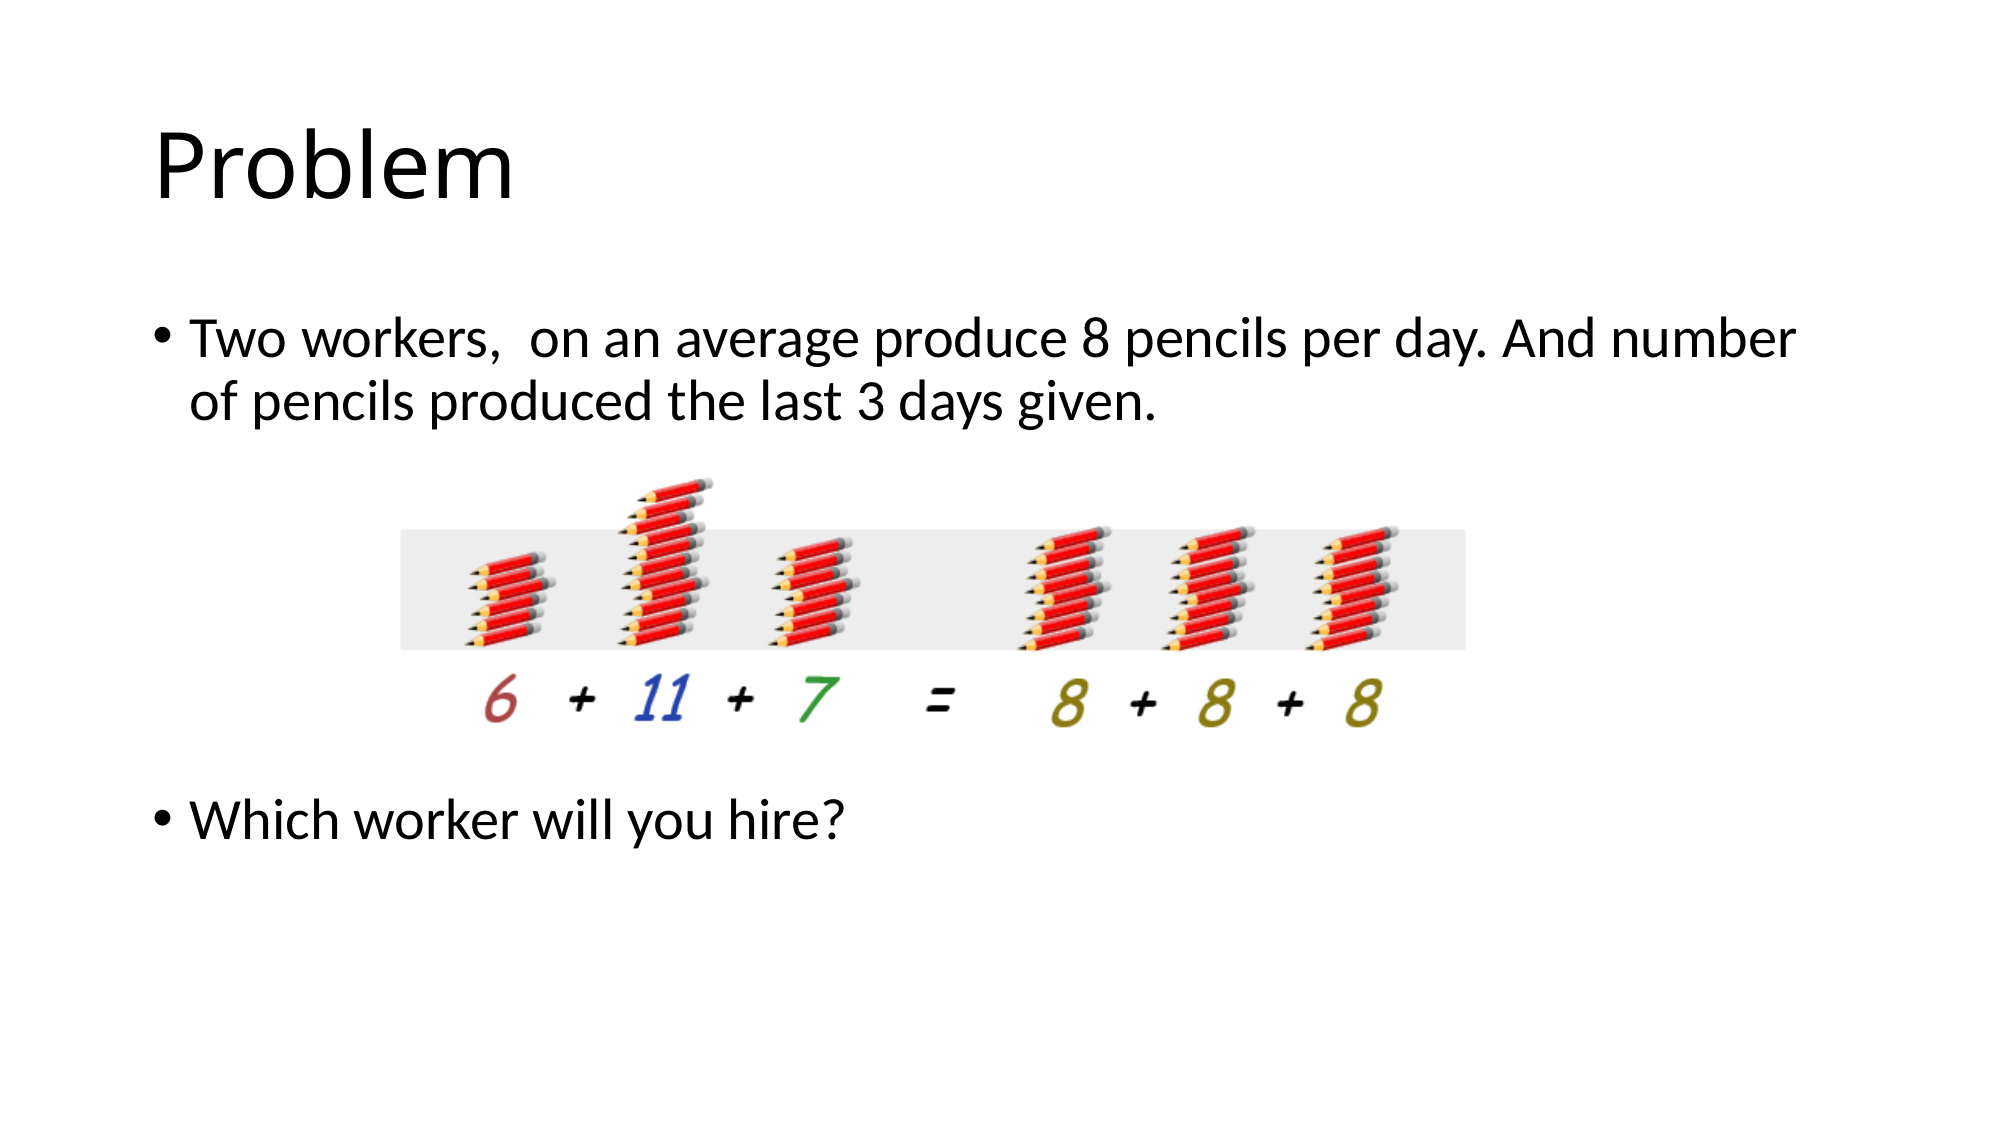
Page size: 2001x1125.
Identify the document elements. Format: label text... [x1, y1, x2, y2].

list Two workers, on an average produce 8 pencils per day. And number of pencils produced the last 3 days given. Which worker will you hire? [137, 299, 1863, 1014]
picture [332, 456, 1527, 762]
title Problem [137, 59, 1863, 278]
